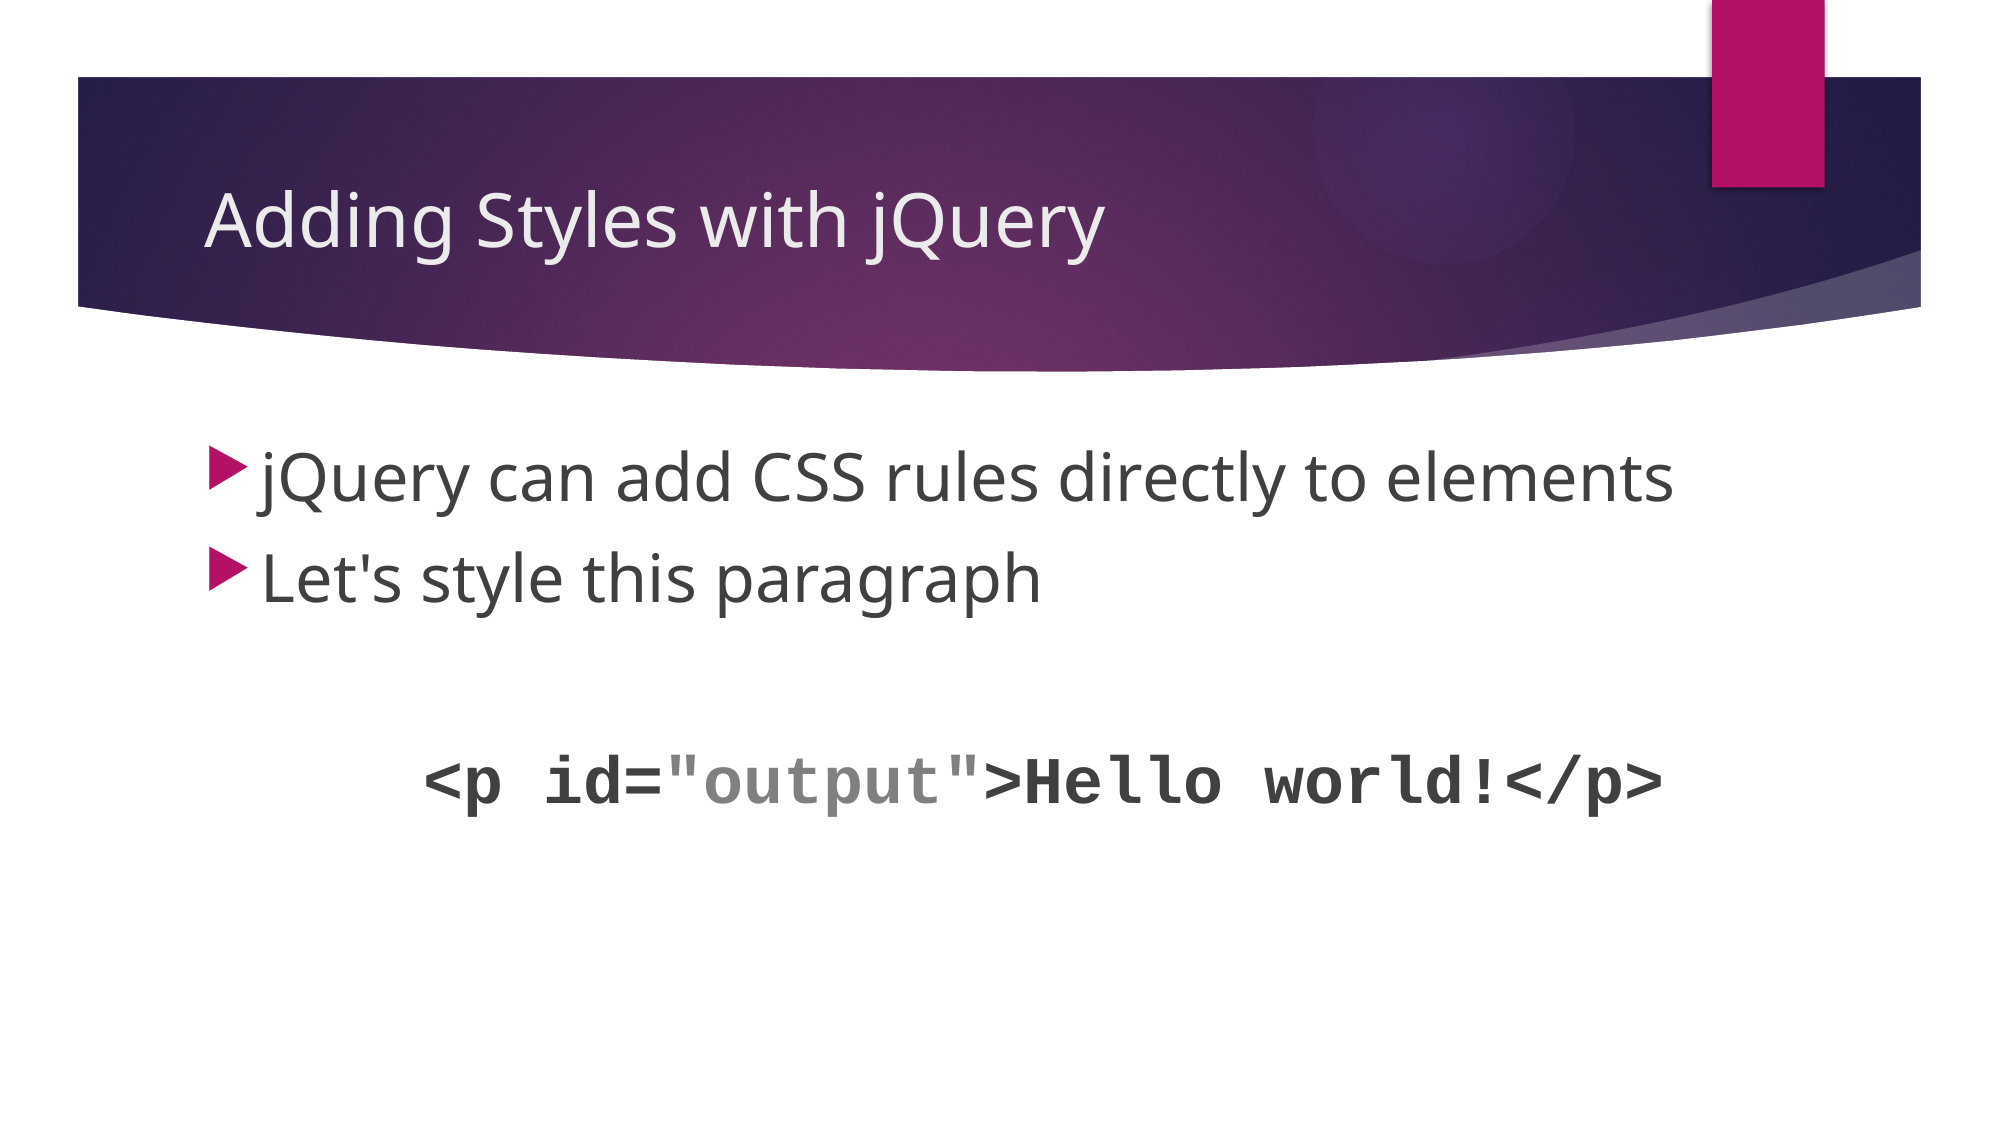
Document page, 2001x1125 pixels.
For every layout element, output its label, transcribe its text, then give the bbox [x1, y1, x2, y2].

title Adding Styles with jQuery [189, 159, 1627, 276]
list jQuery can add CSS rules directly to elements Let's style this paragraph <p id="output">Hello world!</p> [189, 427, 1899, 988]
